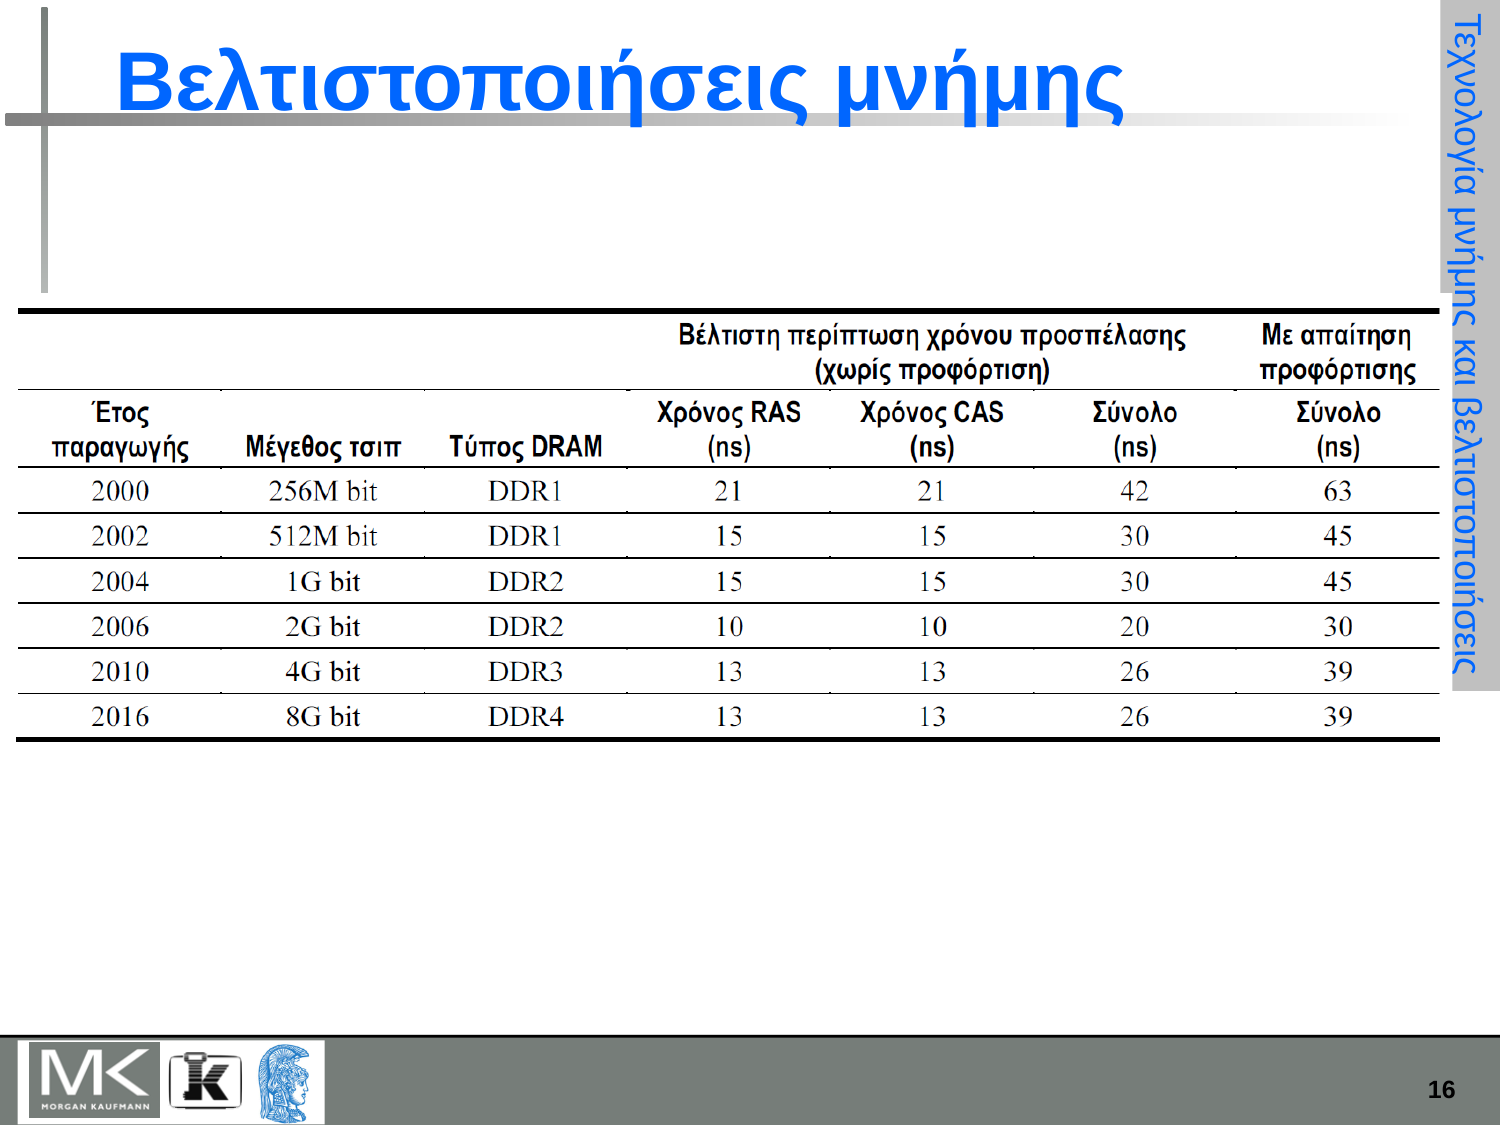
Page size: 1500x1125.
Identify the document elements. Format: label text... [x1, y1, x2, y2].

picture [256, 1042, 311, 1124]
title Βελτιστοποιήσεις μνήμης [100, 18, 1440, 135]
text_box Τεχνολογία μνήμης και βελτιστοποιήσεις [1440, 0, 1500, 691]
picture [29, 1042, 160, 1118]
picture [5, 293, 1453, 752]
